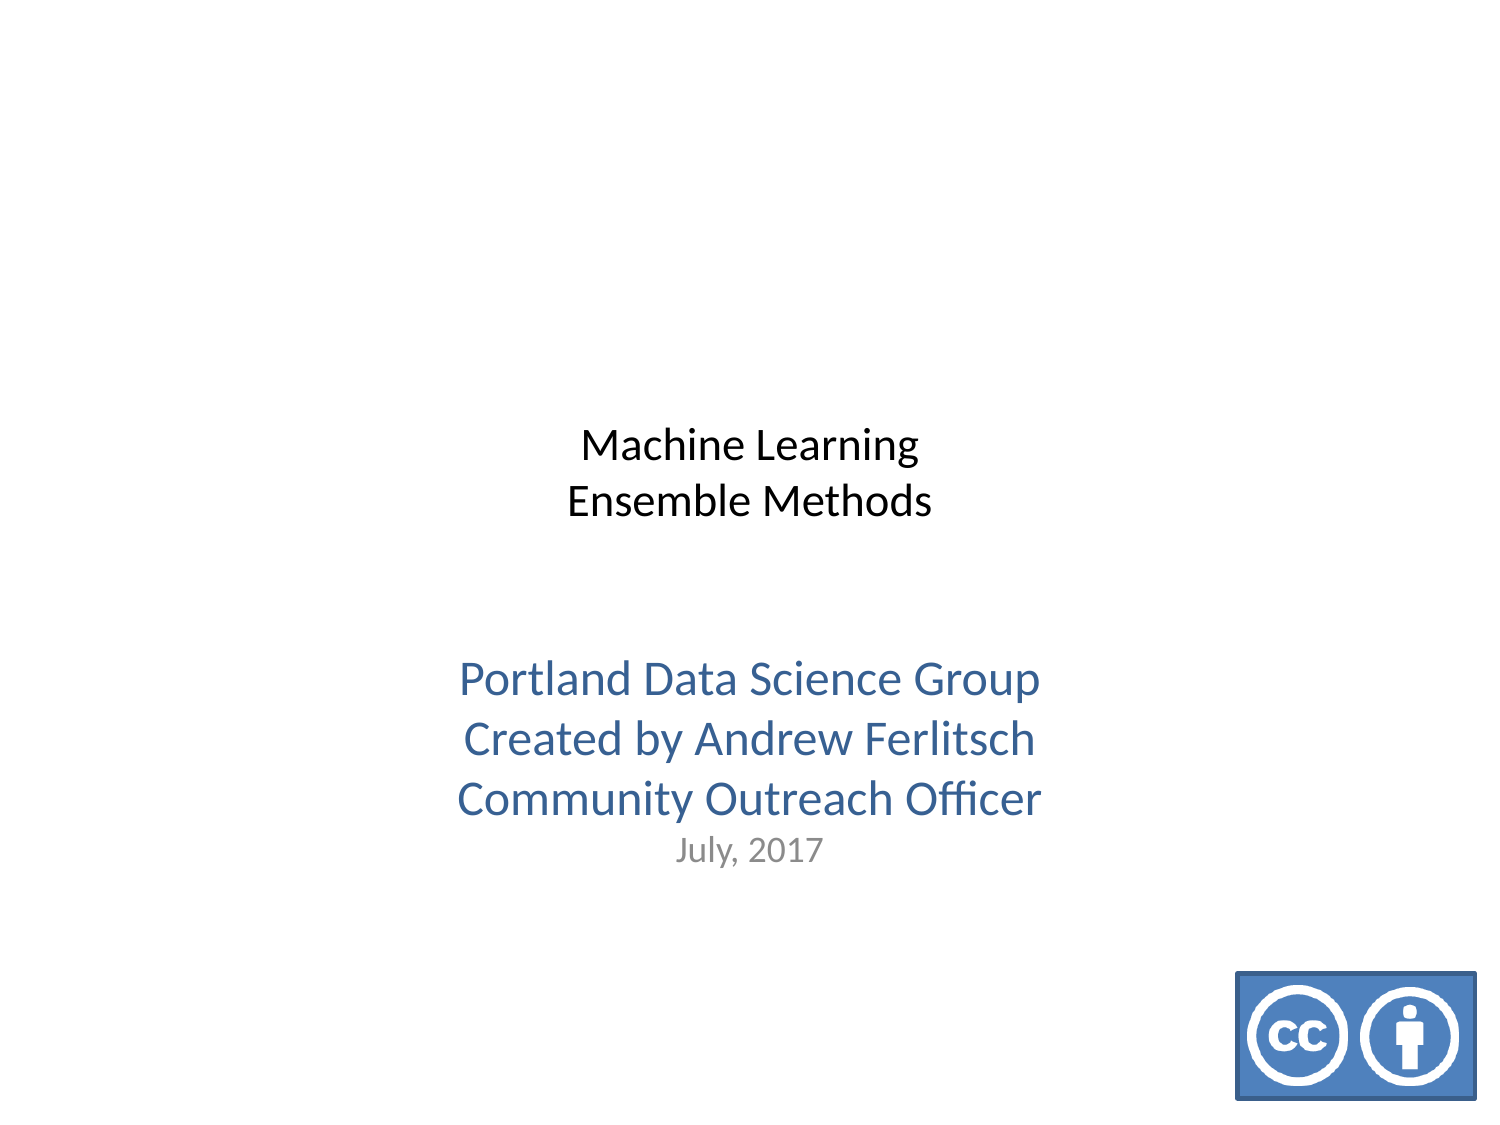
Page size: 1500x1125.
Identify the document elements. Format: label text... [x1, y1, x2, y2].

text_box [1235, 971, 1477, 1101]
picture [1247, 985, 1349, 1087]
title Machine Learning Ensemble Methods [112, 349, 1388, 591]
picture [1360, 987, 1459, 1087]
subtitle Portland Data Science Group Created by Andrew Ferlitsch Community Outreach Officer July, 2017 [225, 637, 1275, 925]
